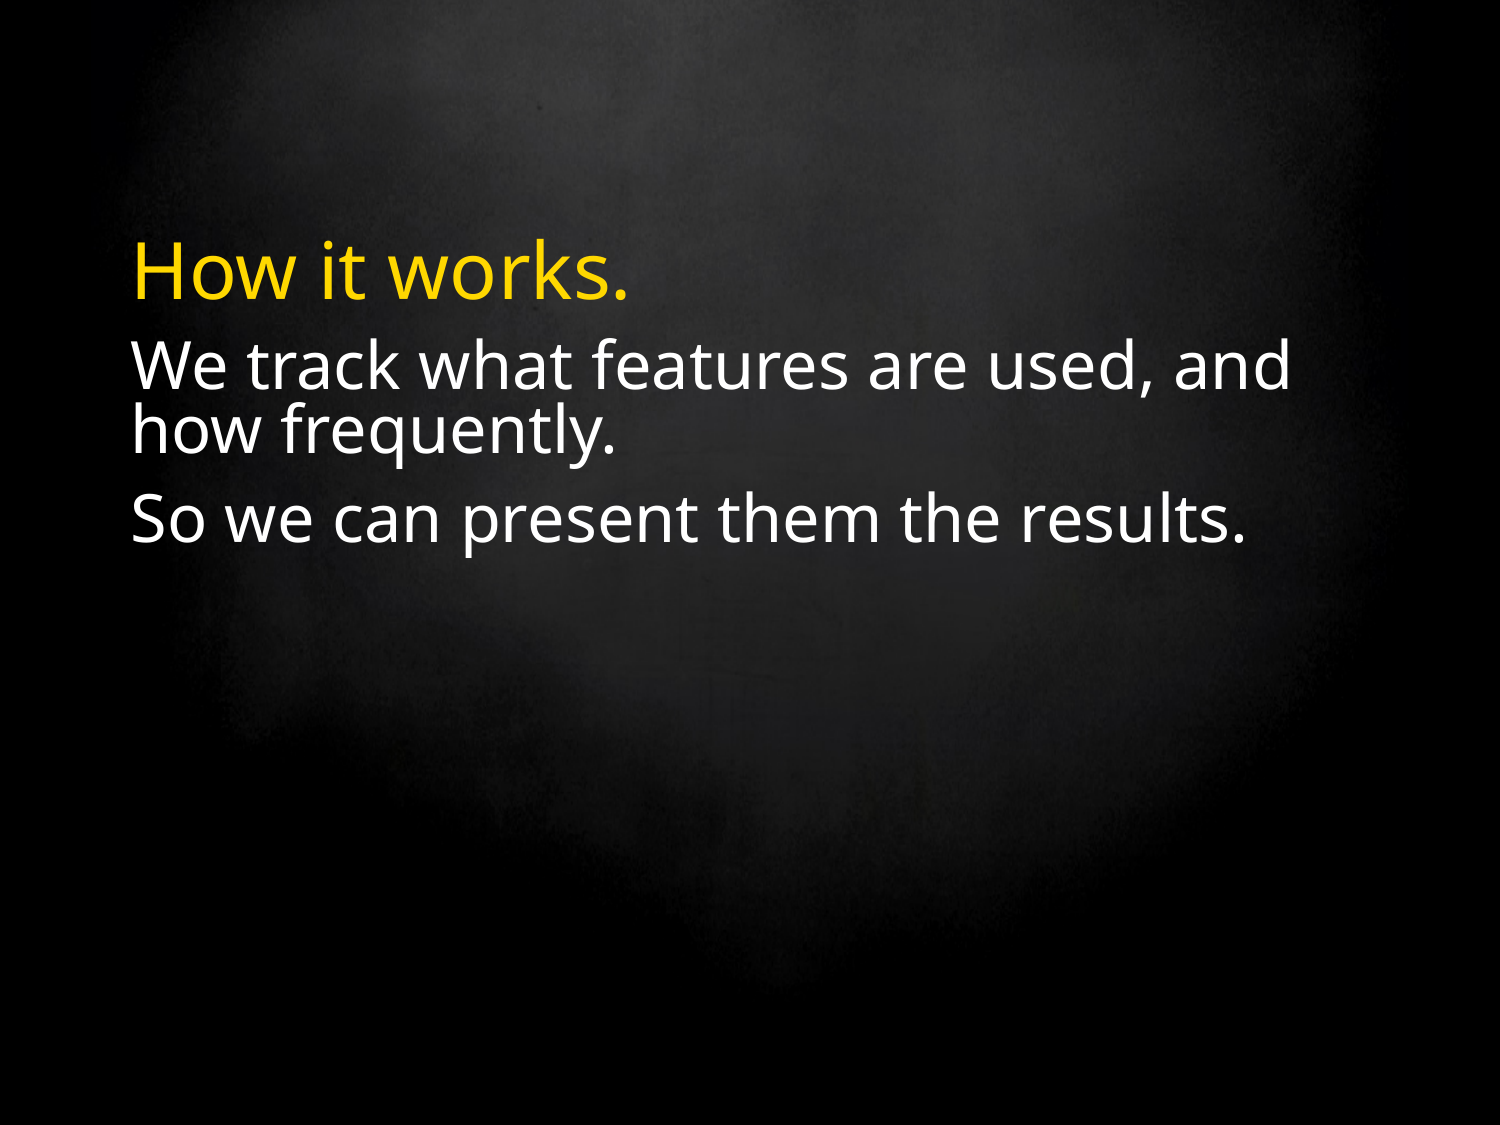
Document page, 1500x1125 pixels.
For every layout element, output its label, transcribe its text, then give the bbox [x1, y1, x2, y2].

list We track what features are used, and how frequently. So we can present them the results. [115, 330, 1380, 1069]
title How it works. [115, 159, 1373, 324]
picture [0, 0, 1500, 1125]
